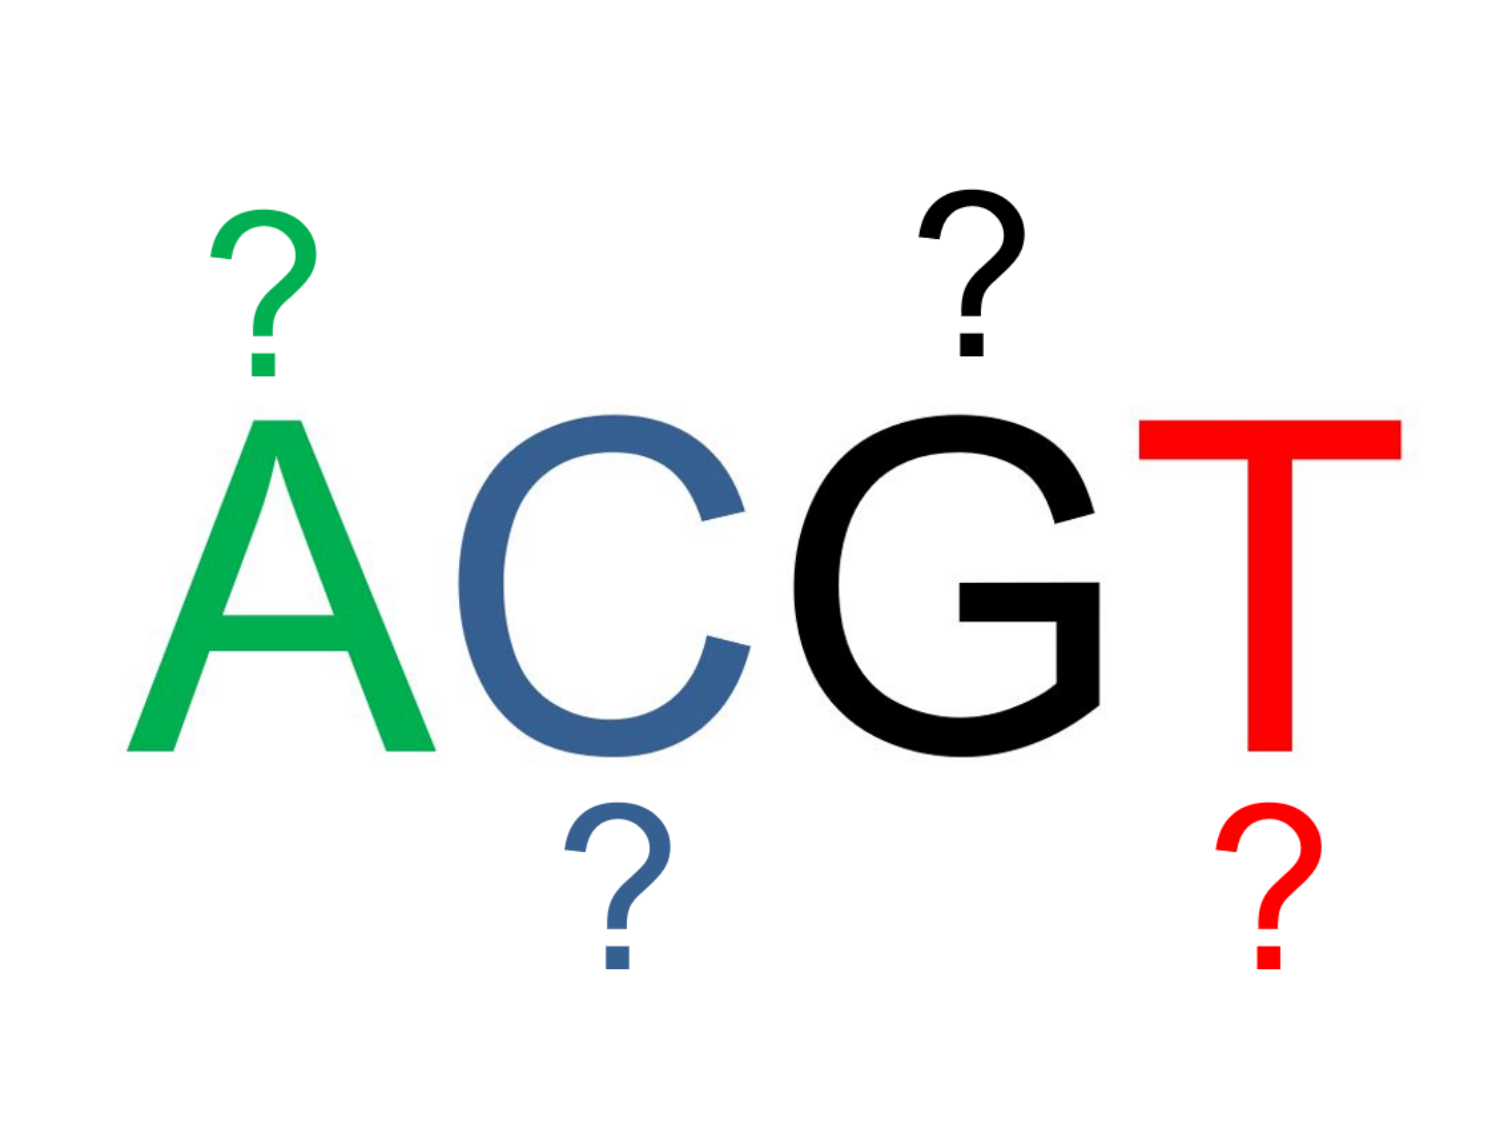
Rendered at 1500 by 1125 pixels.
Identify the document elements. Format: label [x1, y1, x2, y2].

picture [112, 174, 1427, 1020]
